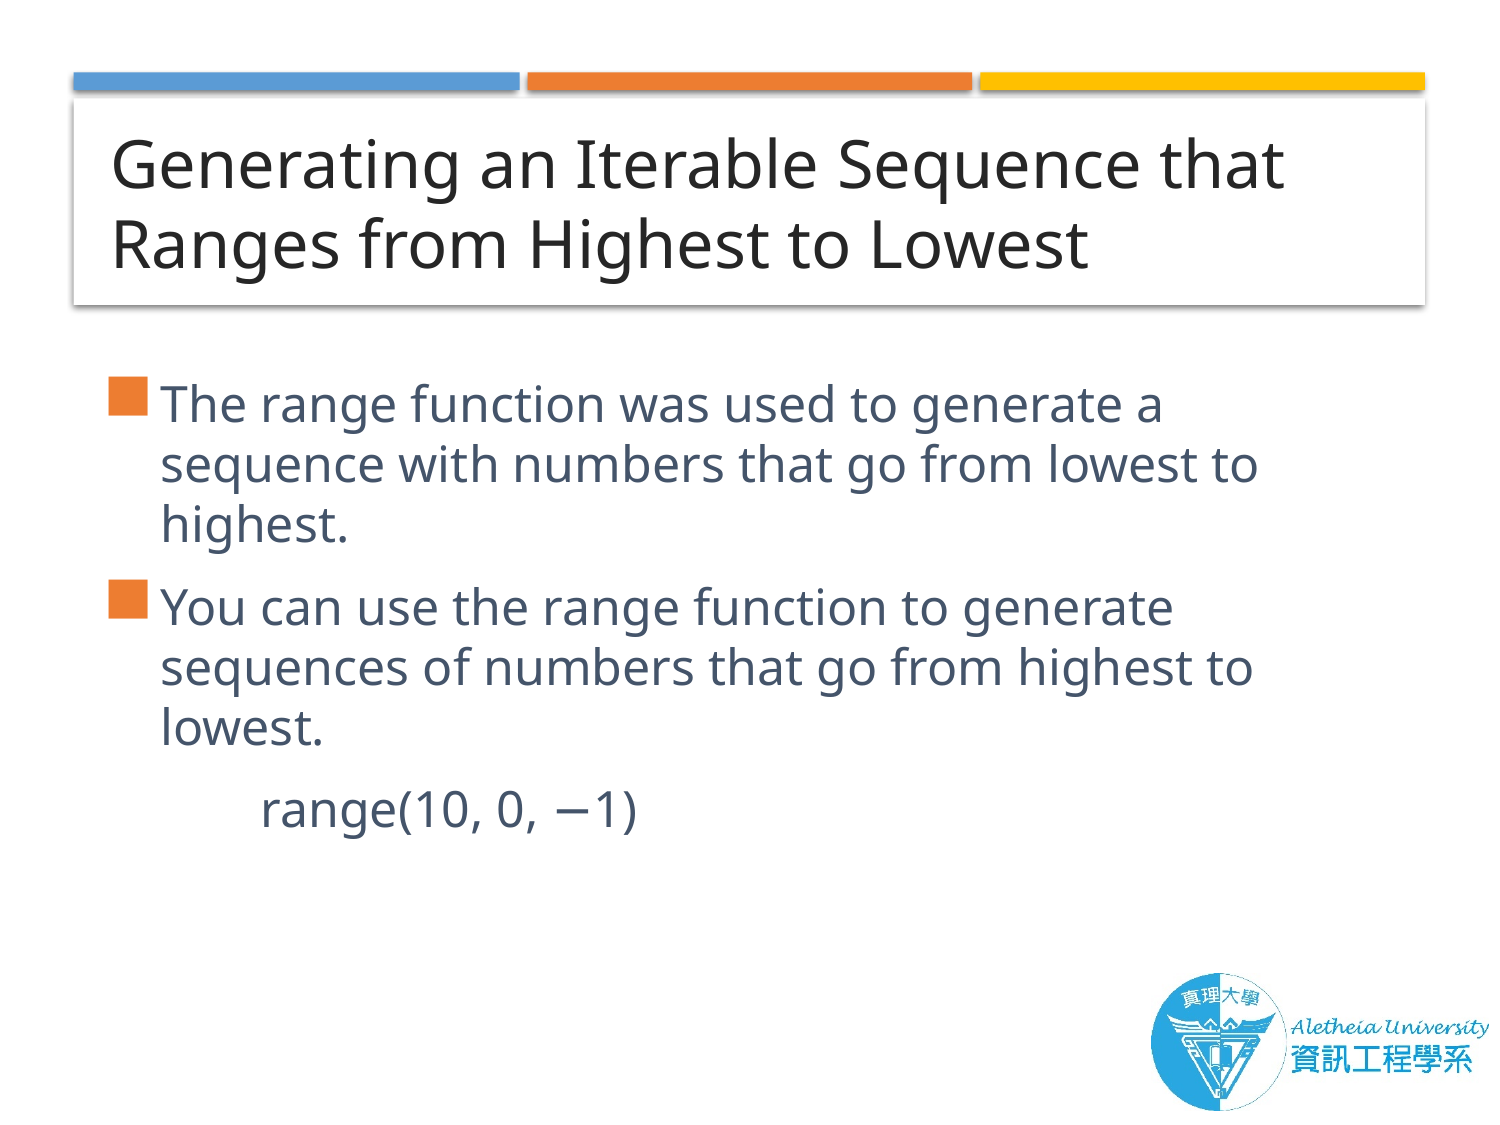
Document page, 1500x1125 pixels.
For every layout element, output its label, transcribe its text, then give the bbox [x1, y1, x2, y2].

picture [1151, 973, 1489, 1111]
title Generating an Iterable Sequence that Ranges from Highest to Lowest [95, 112, 1406, 291]
list The range function was used to generate a sequence with numbers that go from lowest to highest. You can use the range function to generate sequences of numbers that go from highest to lowest. range(10, 0, −1) [95, 365, 1406, 962]
